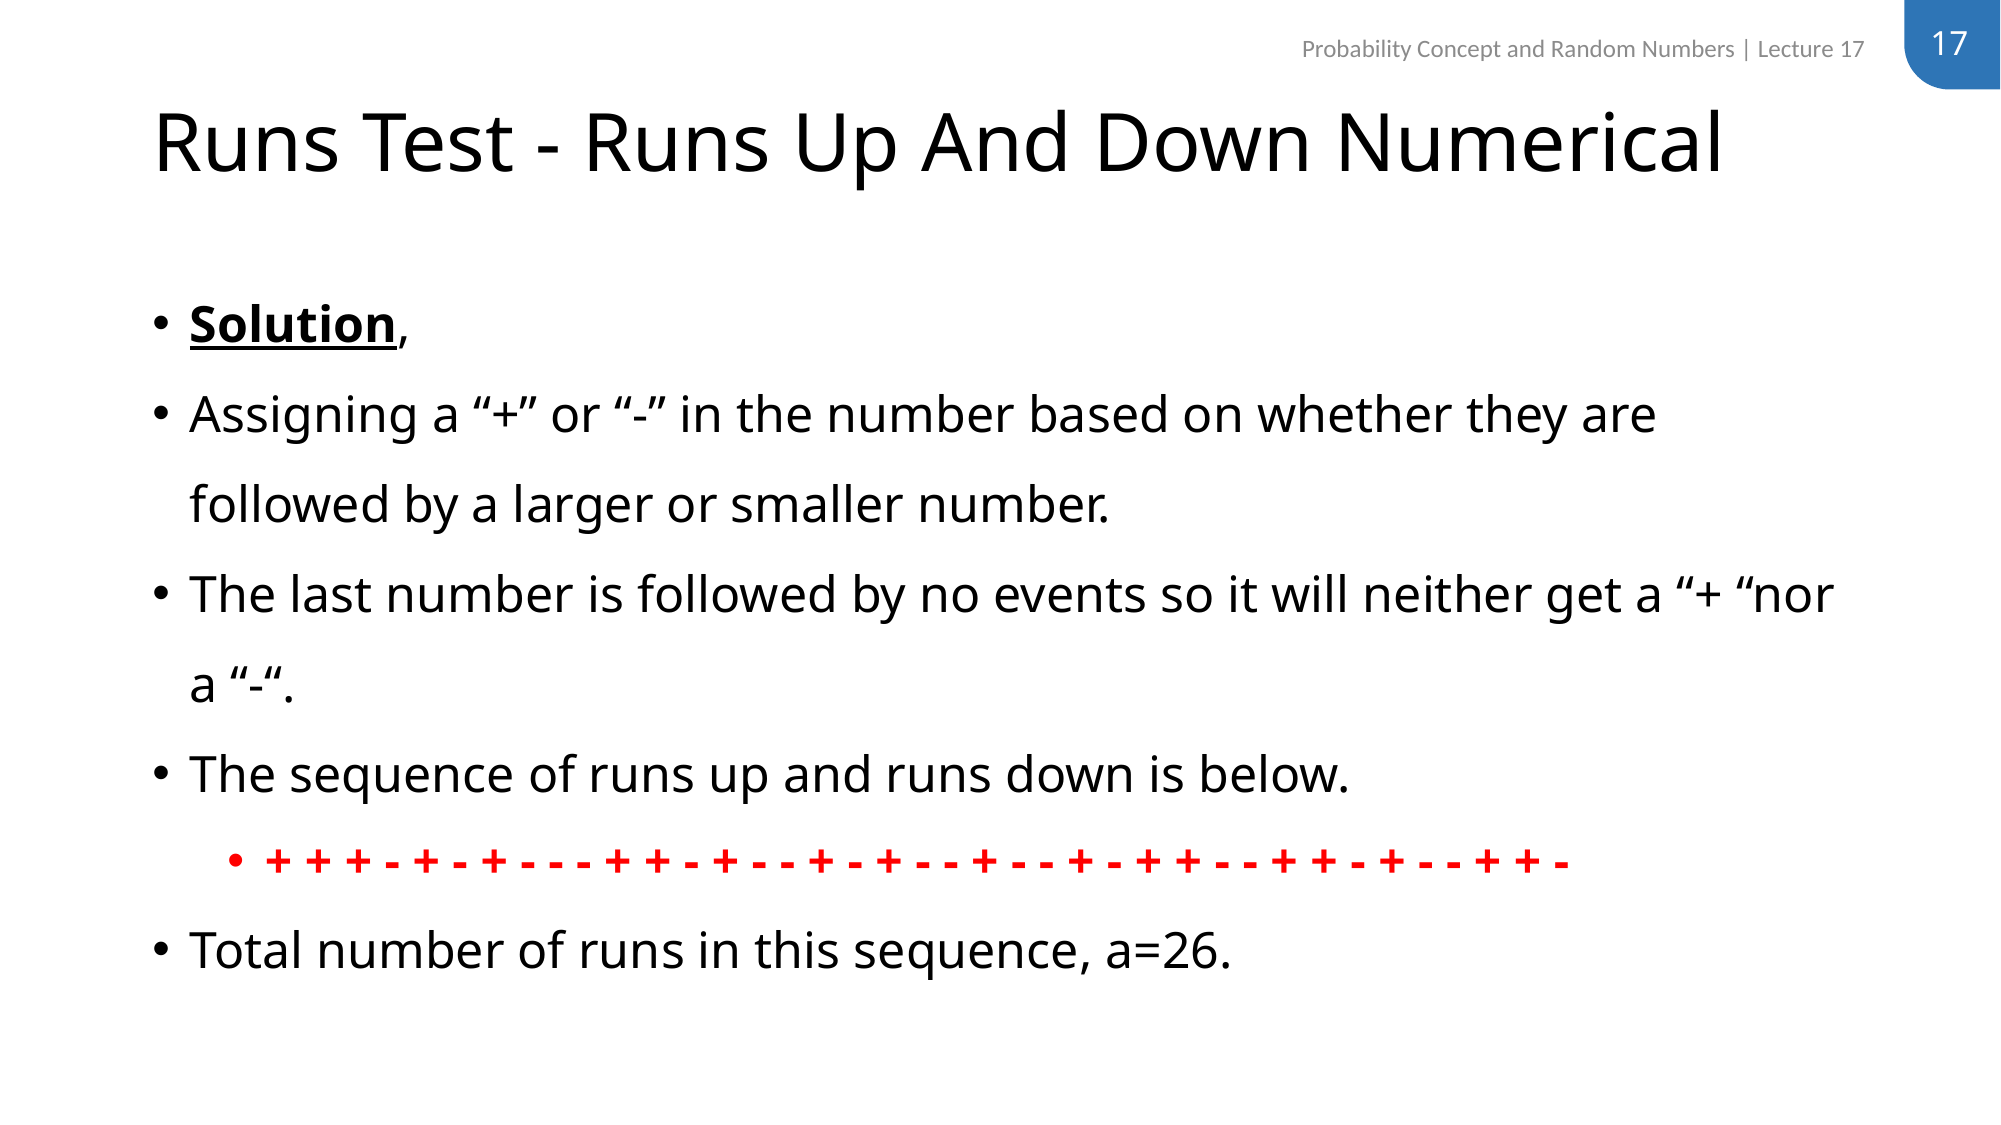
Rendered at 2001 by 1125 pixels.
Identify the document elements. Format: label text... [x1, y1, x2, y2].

slide_number 17 [1887, 14, 1984, 75]
footer Probability Concept and Random Numbers | Lecture 17 [1205, 17, 1881, 78]
title Runs Test - Runs Up And Down Numerical [137, 59, 1863, 231]
list Solution, Assigning a “+” or “-” in the number based on whether they are followed by a larger or smaller number. The last number is followed by no events so it will neither get a “+ “nor a “-“. The sequence of runs up and runs down is below. + + + - + - + - - - + + - + - - + - + - - + - - + - + + - - + + - + - - + + - Total number of runs in this sequence, a=26. [137, 254, 1863, 1062]
